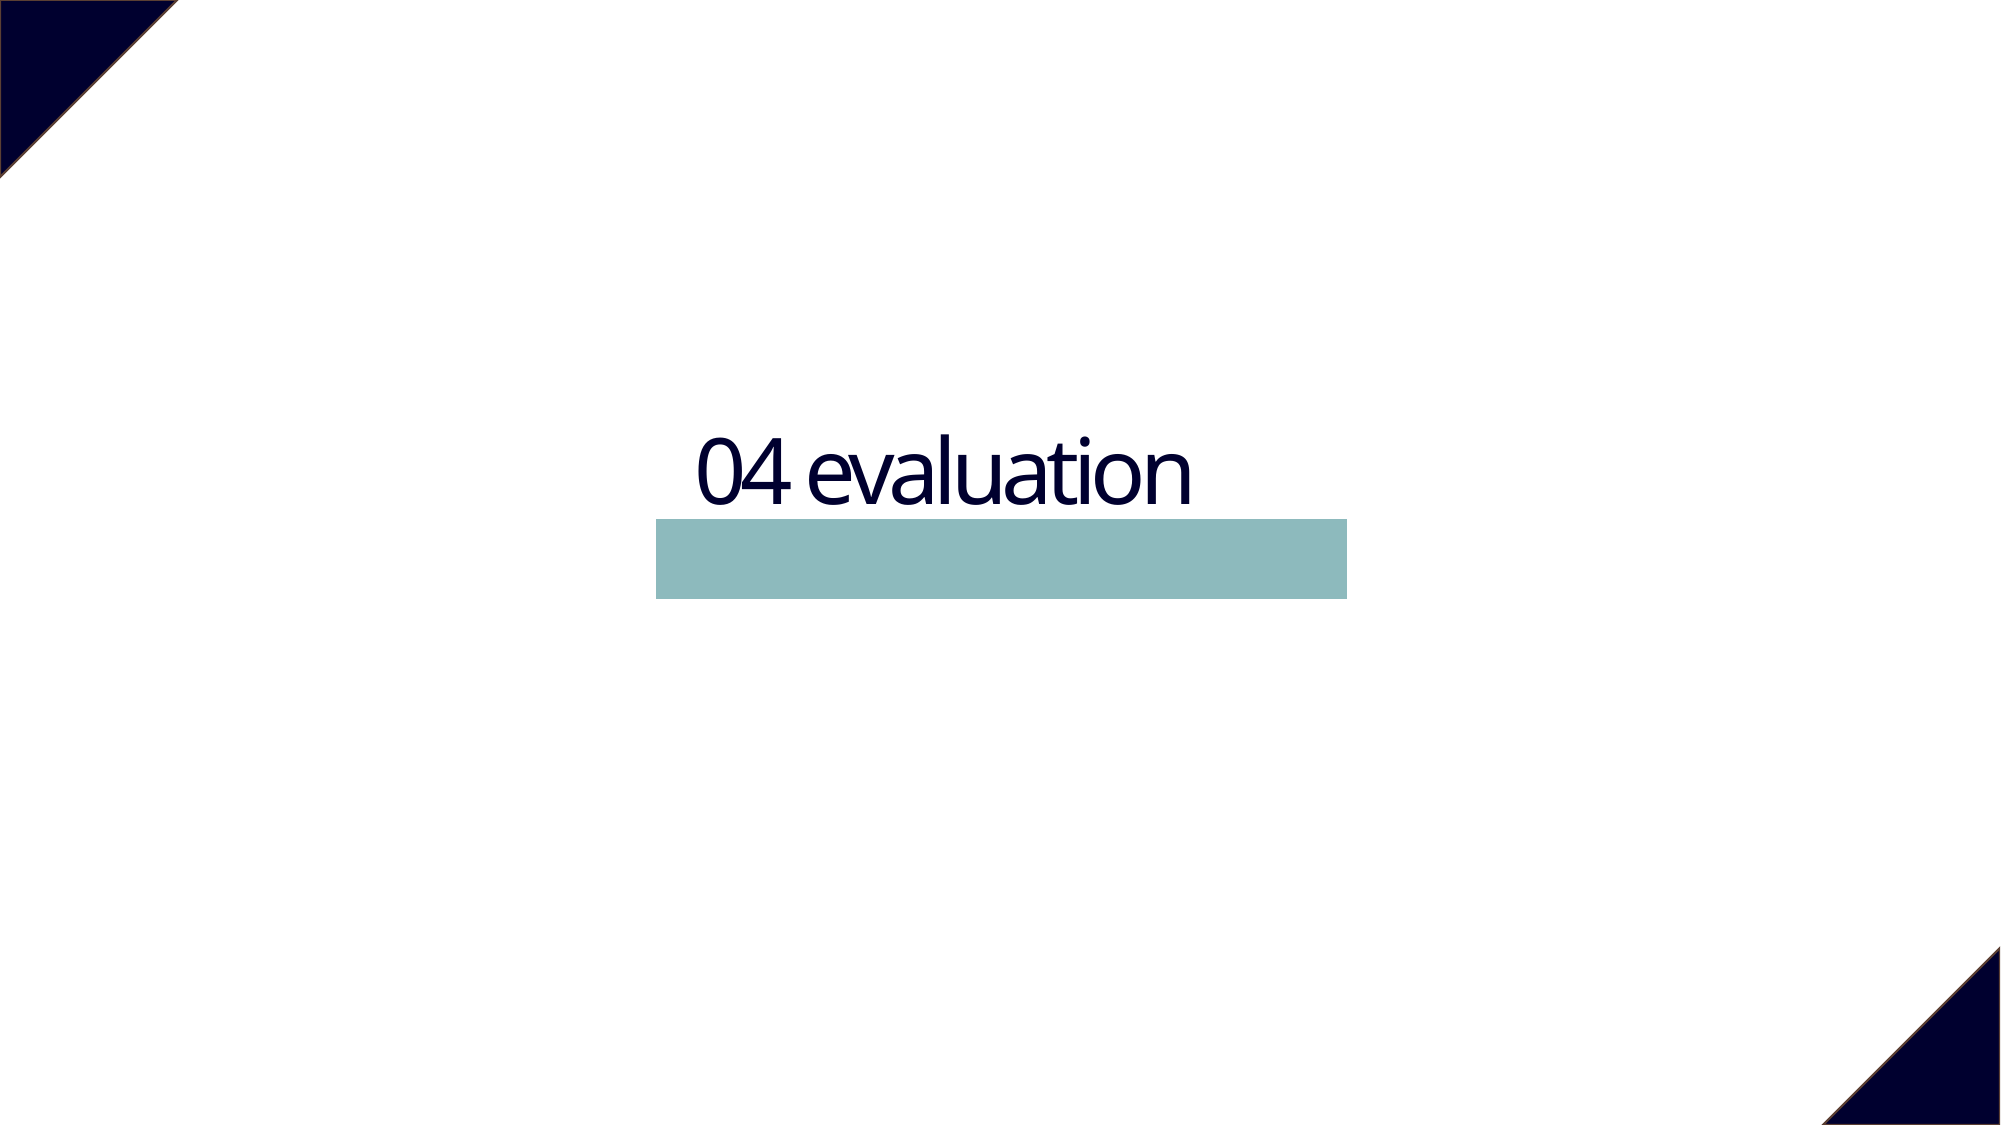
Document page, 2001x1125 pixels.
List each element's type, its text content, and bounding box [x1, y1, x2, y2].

text_box [656, 519, 1347, 599]
text_box 04 evaluation [679, 405, 1212, 519]
